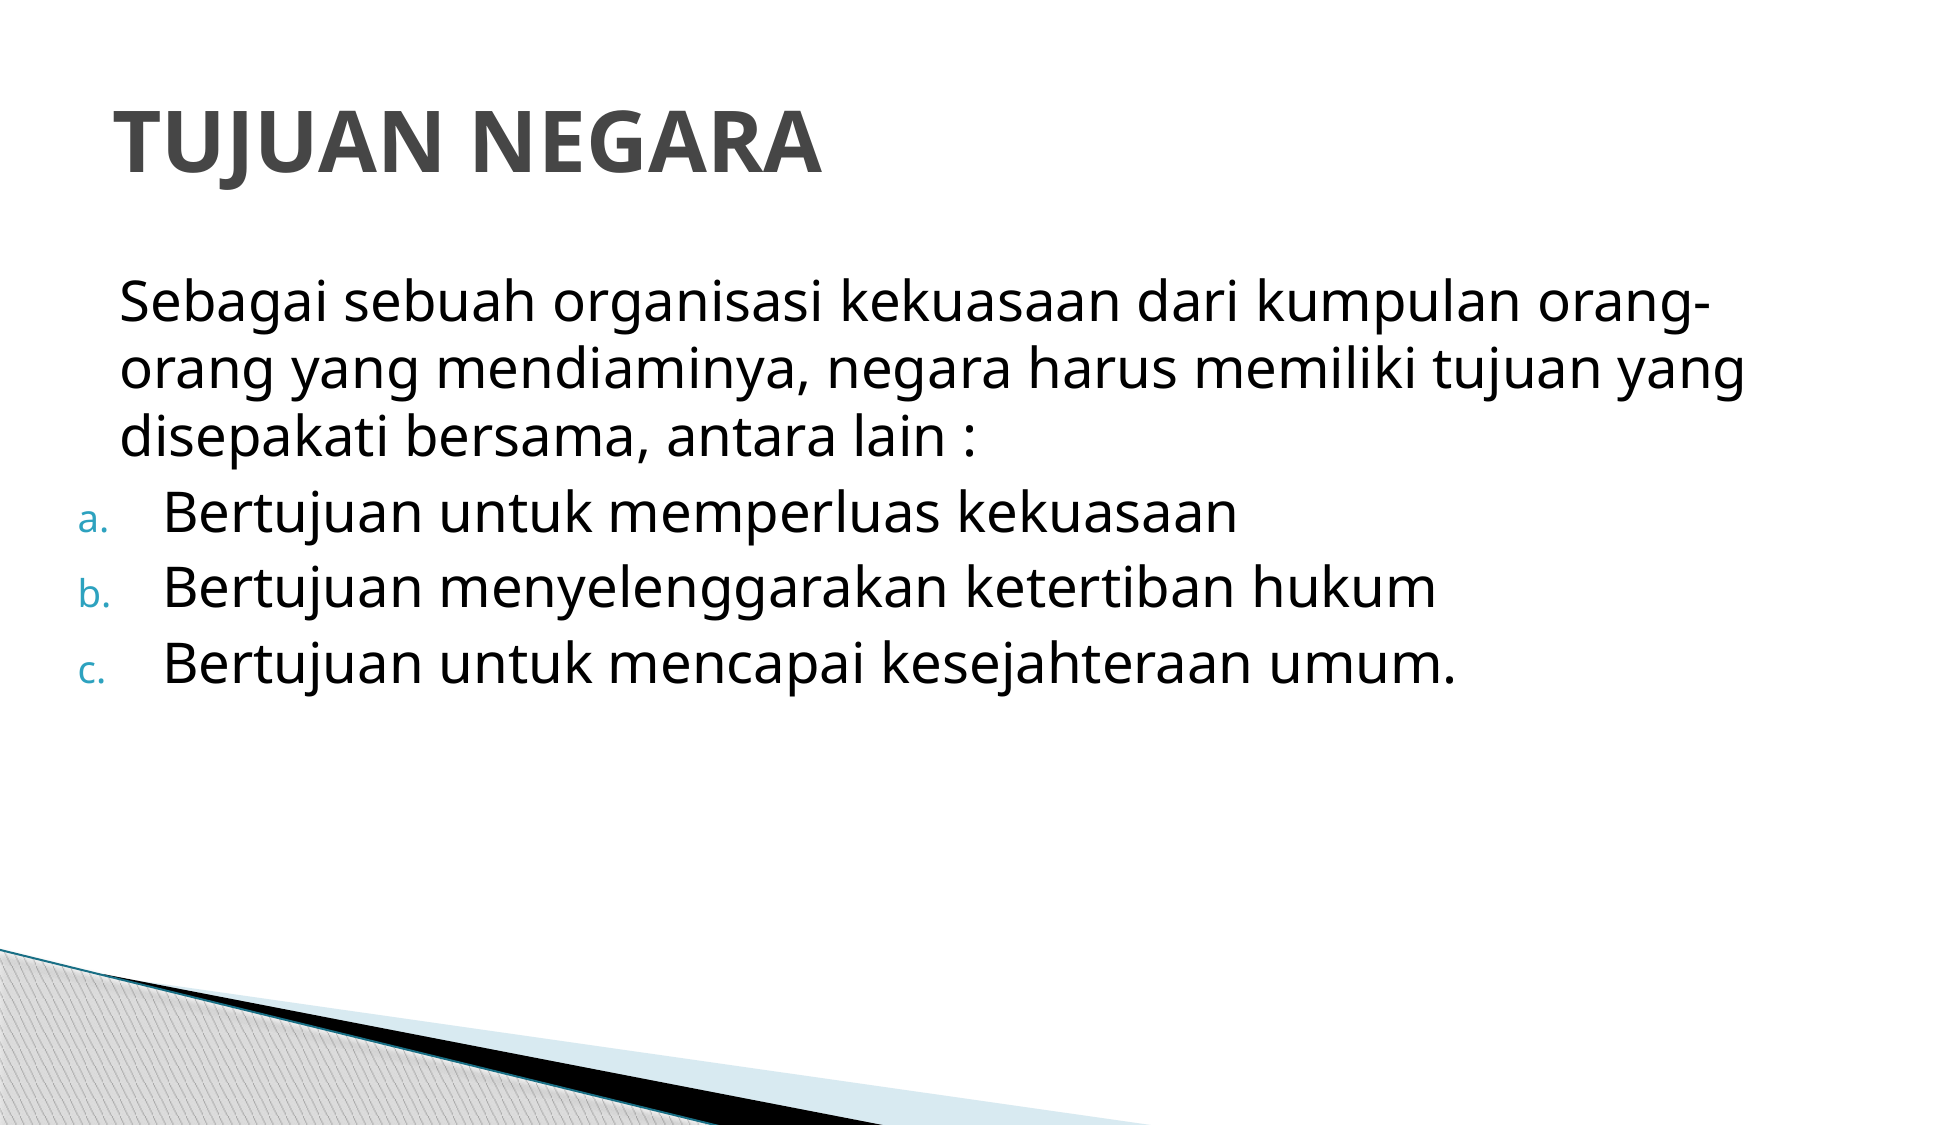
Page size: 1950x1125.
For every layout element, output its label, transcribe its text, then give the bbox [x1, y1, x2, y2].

title TUJUAN NEGARA [97, 45, 1853, 233]
list Sebagai sebuah organisasi kekuasaan dari kumpulan orang-orang yang mendiaminya, negara harus memiliki tujuan yang disepakati bersama, antara lain : Bertujuan untuk memperluas kekuasaan Bertujuan menyelenggarakan ketertiban hukum Bertujuan untuk mencapai kesejahteraan umum. [45, 257, 1800, 1000]
